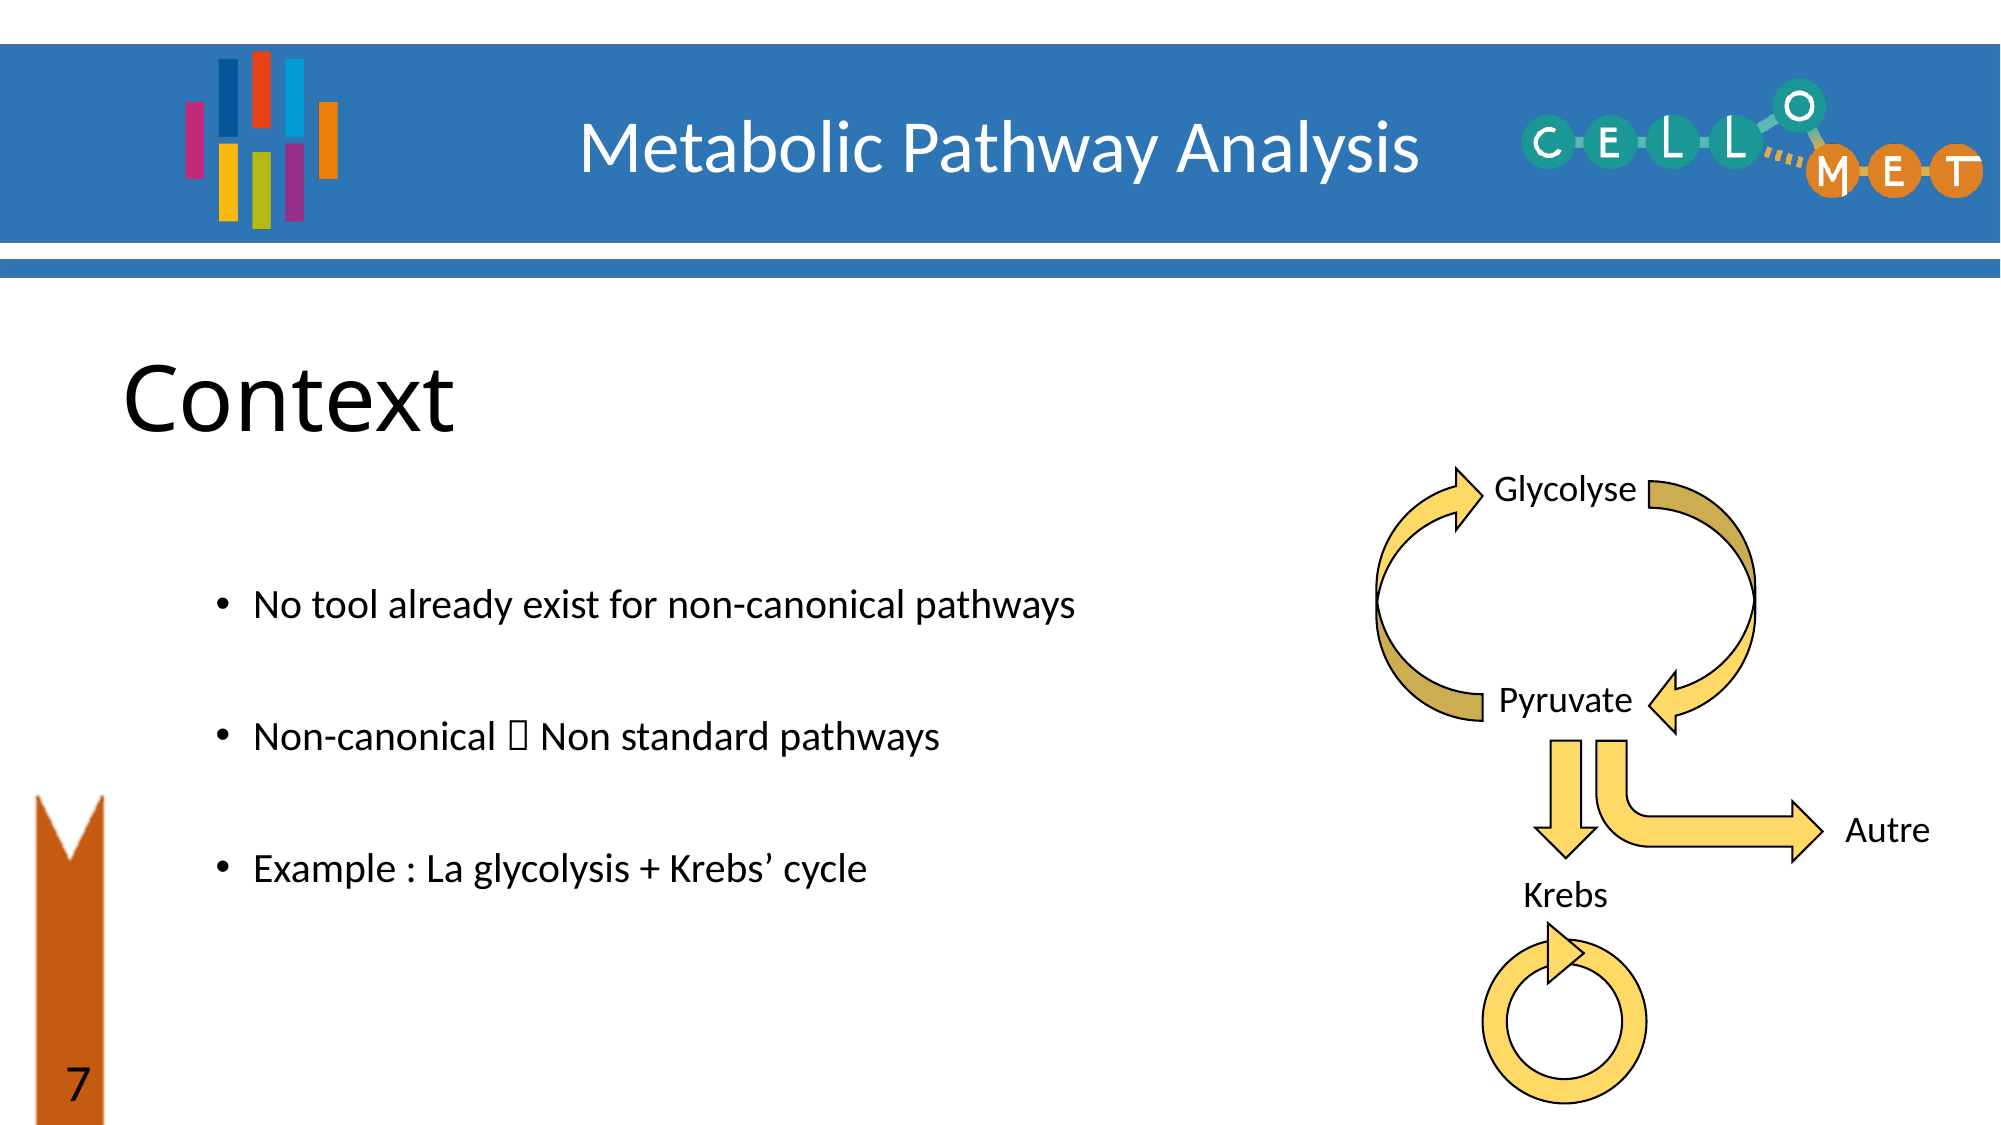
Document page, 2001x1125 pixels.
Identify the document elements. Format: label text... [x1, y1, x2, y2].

text_box Glycolyse [1479, 456, 1653, 517]
text_box [1481, 938, 1648, 1105]
picture [153, 34, 355, 266]
text_box Krebs [1508, 862, 1624, 923]
text_box [1375, 465, 1485, 722]
text_box [1647, 480, 1757, 736]
text_box Autre [1830, 797, 1946, 858]
slide_number 6 [22, 1050, 107, 1111]
text_box Context [106, 344, 838, 465]
picture [0, 732, 184, 1125]
text_box [1532, 739, 1599, 860]
picture [1521, 78, 1983, 198]
text_box [1546, 920, 1586, 986]
text_box Pyruvate [1484, 667, 1649, 727]
text_box No tool already exist for non-canonical pathways Non-canonical  Non standard pathways Example : La glycolysis + Krebs’ cycle [200, 575, 1416, 940]
text_box [1595, 739, 1825, 865]
